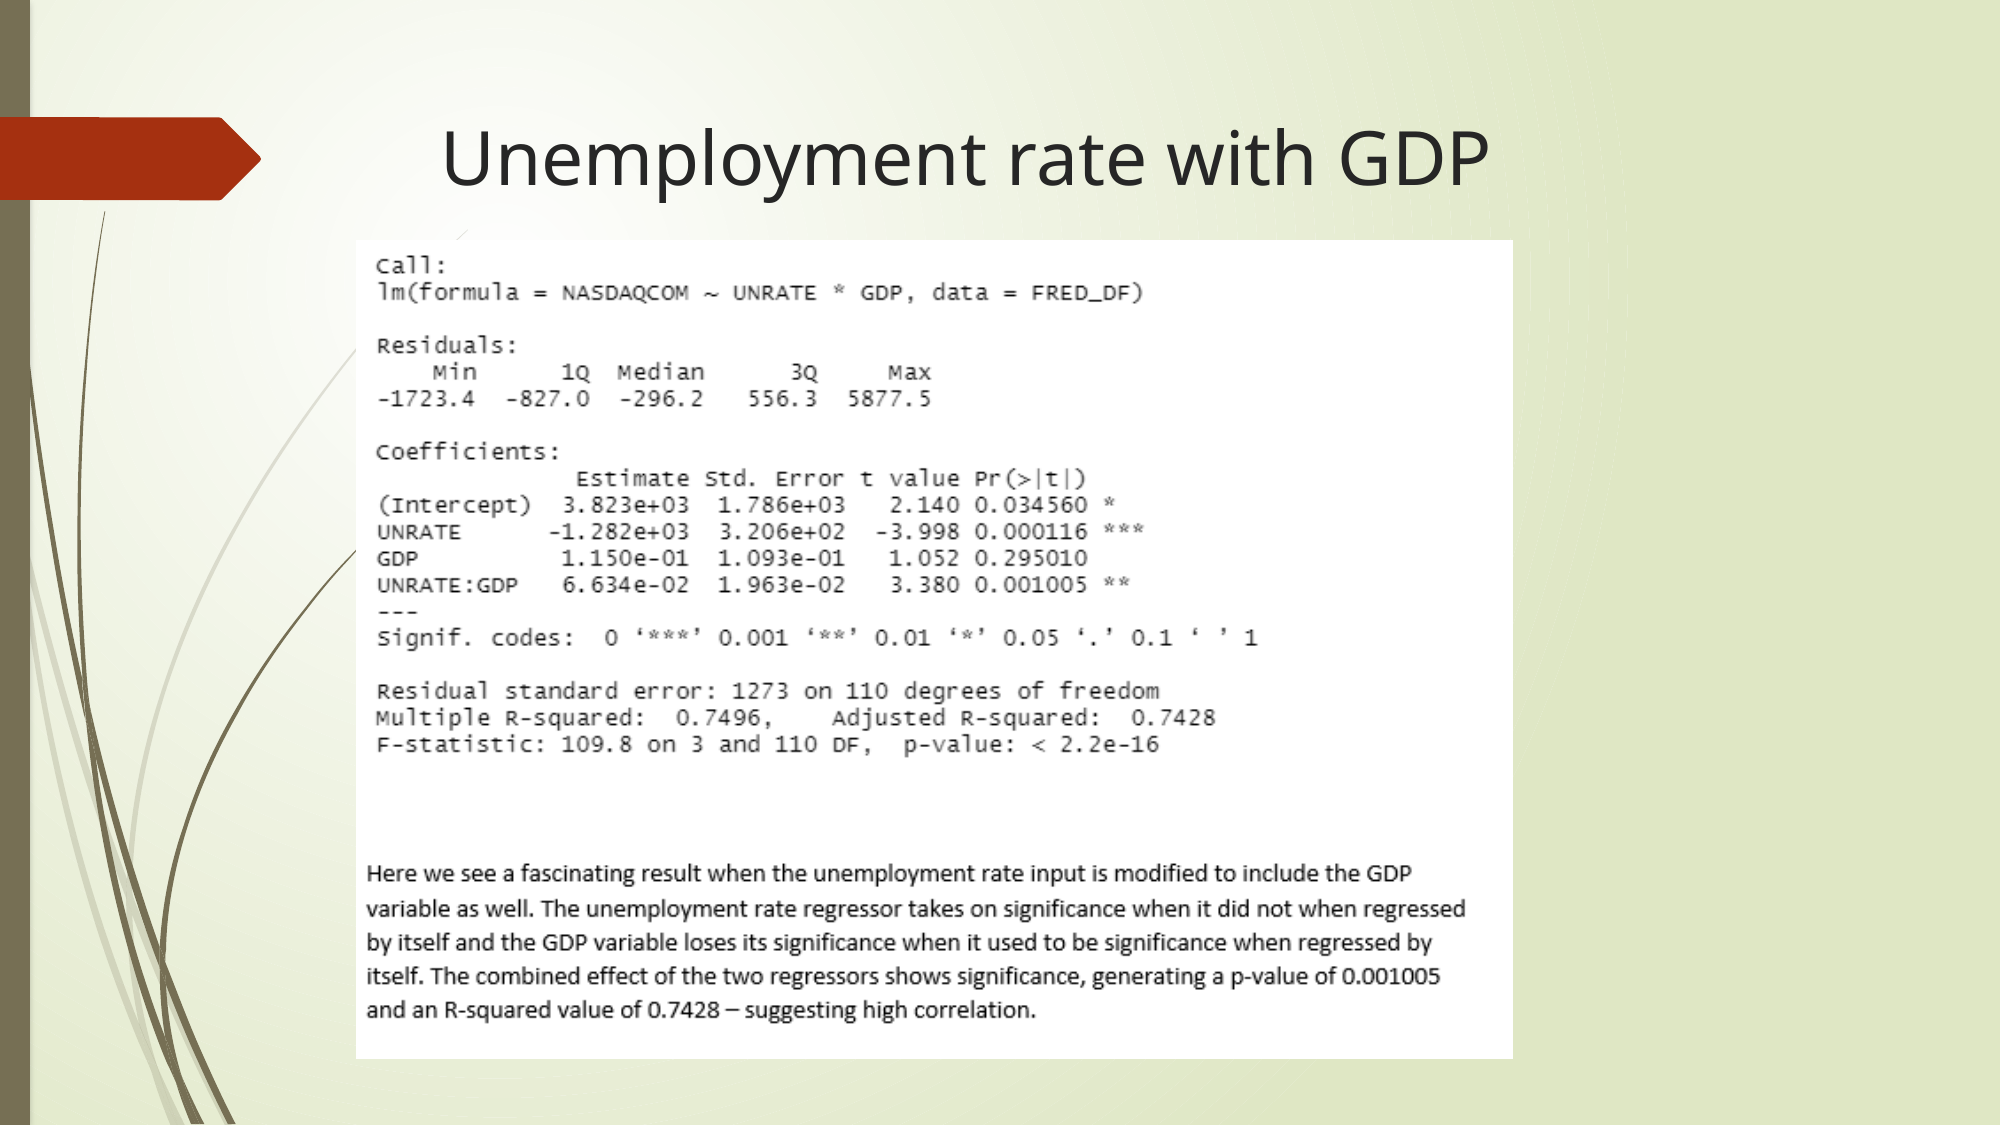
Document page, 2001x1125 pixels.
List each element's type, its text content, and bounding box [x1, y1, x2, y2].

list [356, 240, 1514, 1060]
title Unemployment rate with GDP [425, 102, 1888, 313]
